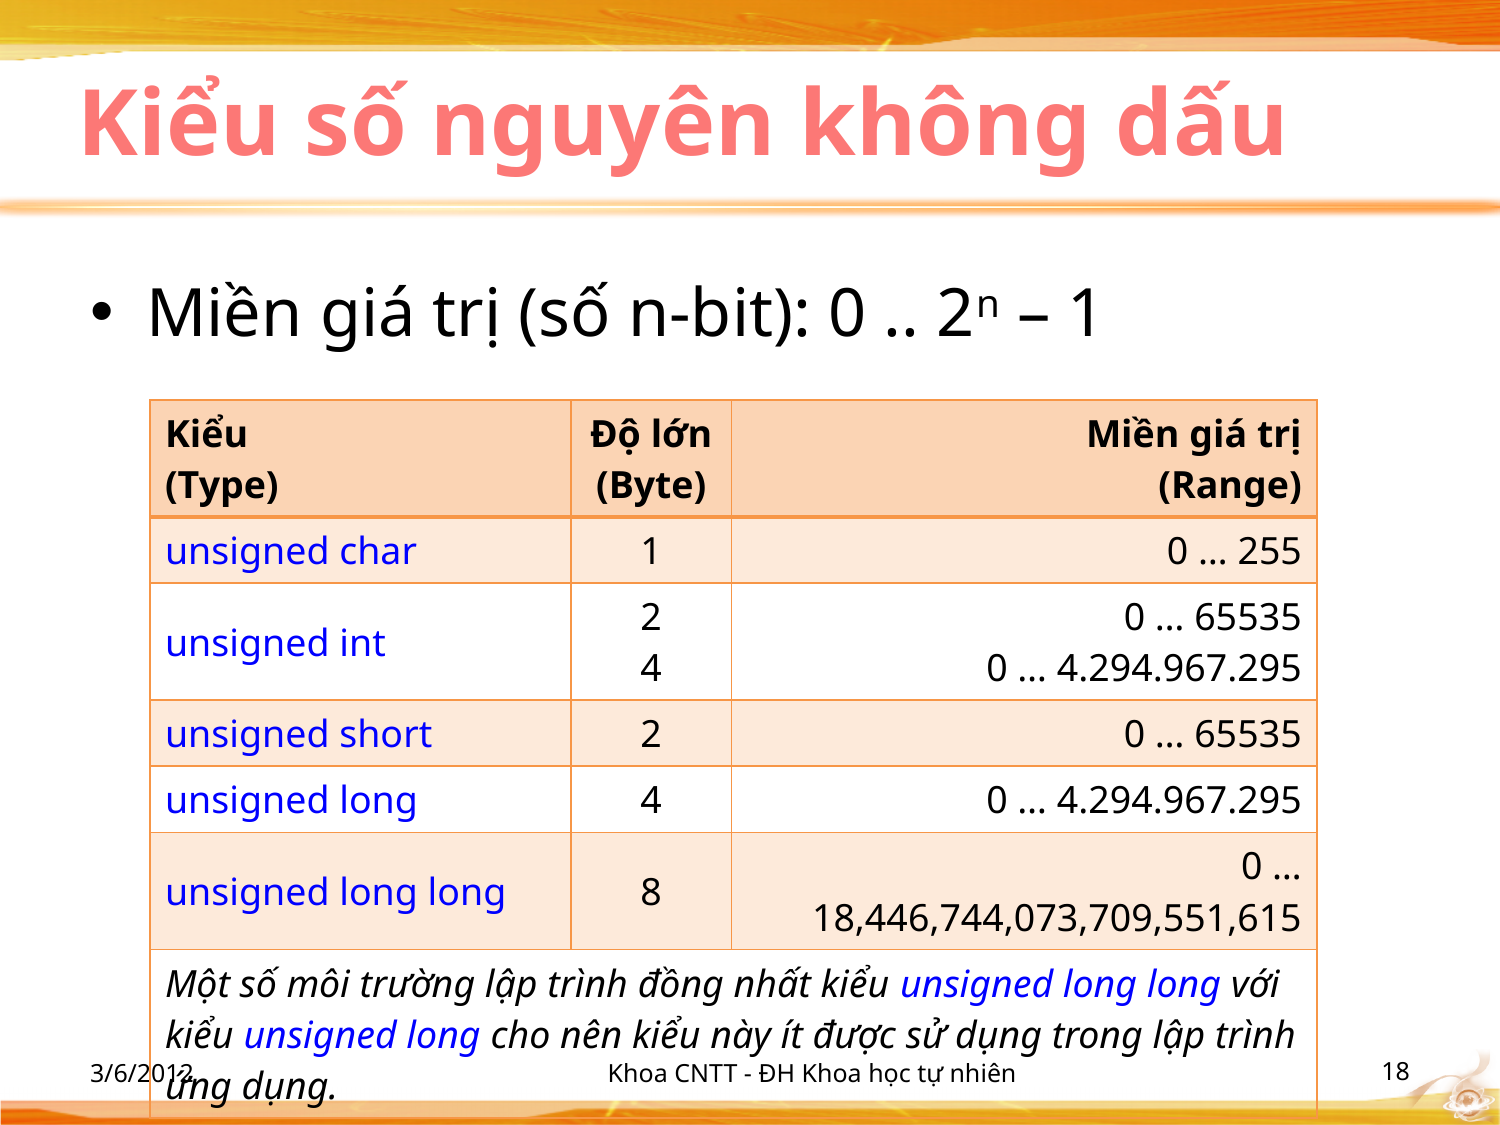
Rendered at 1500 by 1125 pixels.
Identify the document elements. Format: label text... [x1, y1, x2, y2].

table_cell unsigned short [151, 701, 570, 765]
table_cell 0 … 65535 [732, 701, 1316, 765]
table_cell 8 [572, 833, 731, 949]
list Miền giá trị (số n-bit): 0 .. 2n – 1 [75, 262, 1425, 1005]
table_cell unsigned long long [151, 833, 570, 949]
table_cell 0 … 65535 0 … 4.294.967.295 [732, 584, 1316, 699]
table_cell 1 [572, 519, 731, 582]
table_cell unsigned int [151, 584, 570, 699]
table_cell unsigned char [151, 519, 570, 582]
picture [2, 1049, 1500, 1125]
table_cell 0 … 4.294.967.295 [732, 767, 1316, 832]
table_header Độ lớn (Byte) [572, 401, 731, 515]
table_cell 2 4 [572, 584, 731, 699]
slide_number ‹#› [1337, 1042, 1425, 1103]
table_cell unsigned long [151, 767, 570, 832]
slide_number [75, 1042, 149, 1103]
picture [0, 0, 1500, 63]
picture [0, 187, 1500, 225]
table_cell 0 … 18,446,744,073,709,551,615 [732, 833, 1316, 949]
table_cell 4 [572, 767, 731, 832]
table_cell 0 … 255 [732, 519, 1316, 582]
table_cell 2 [572, 701, 731, 765]
table_header Kiểu (Type) [151, 401, 570, 515]
table_cell Một số môi trường lập trình đồng nhất kiểu unsigned long long với kiểu unsigned long cho nên kiểu này ít được sử dụng trong lập trình ứng dụng. [151, 950, 1316, 1117]
table_header Miền giá trị (Range) [732, 401, 1316, 515]
title Kiểu số nguyên không dấu [62, 24, 1475, 213]
